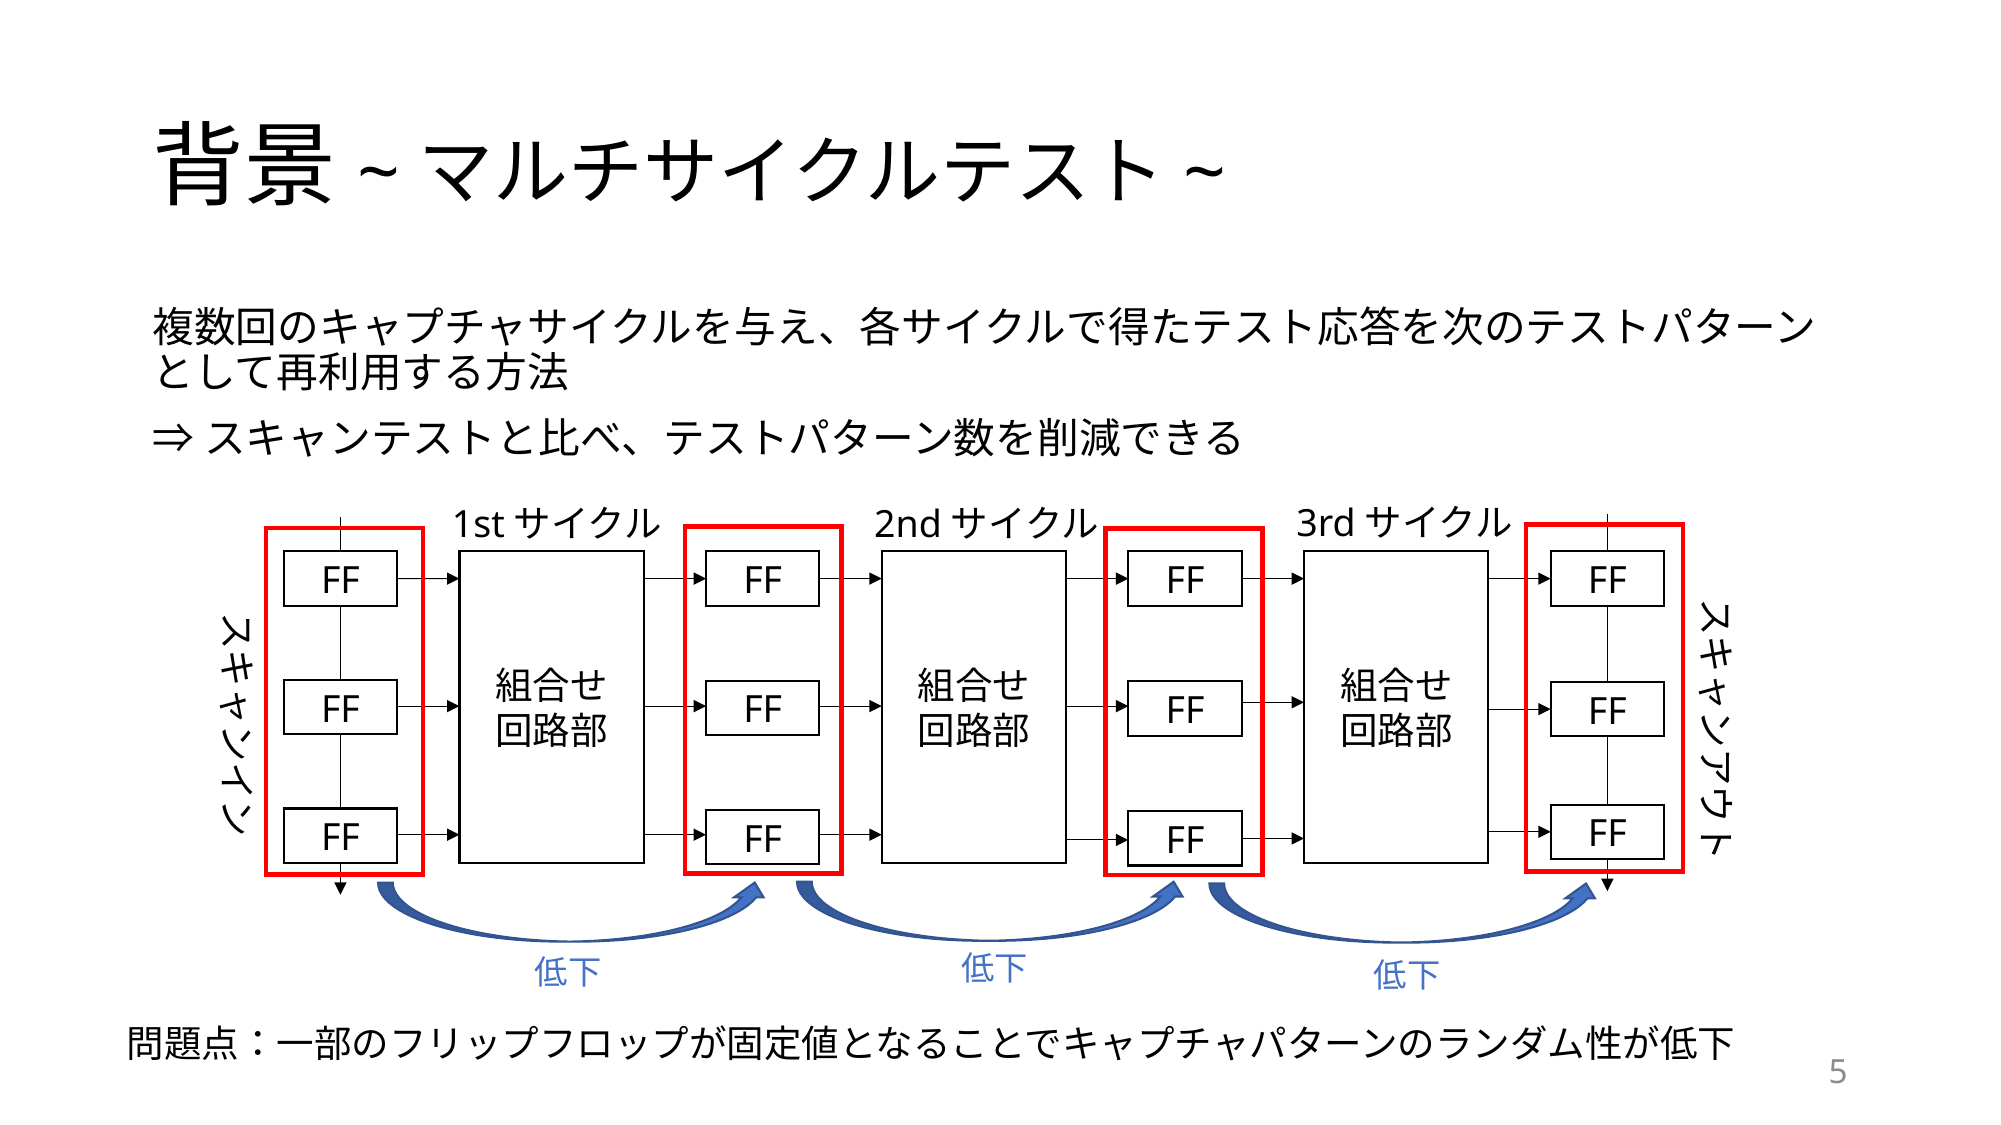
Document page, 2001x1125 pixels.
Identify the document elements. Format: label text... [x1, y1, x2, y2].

slide_number 5 [1412, 1042, 1863, 1103]
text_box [192, 491, 1748, 524]
list 複数回のキャプチャサイクルを与え、各サイクルで得たテスト応答を次のテストパターンとして再利用する方法 ⇒スキャンテストと比べ、テストパターン数を削減できる [137, 299, 1863, 1014]
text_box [112, 524, 1767, 1074]
title 背景~マルチサイクルテスト~ [137, 59, 1863, 278]
